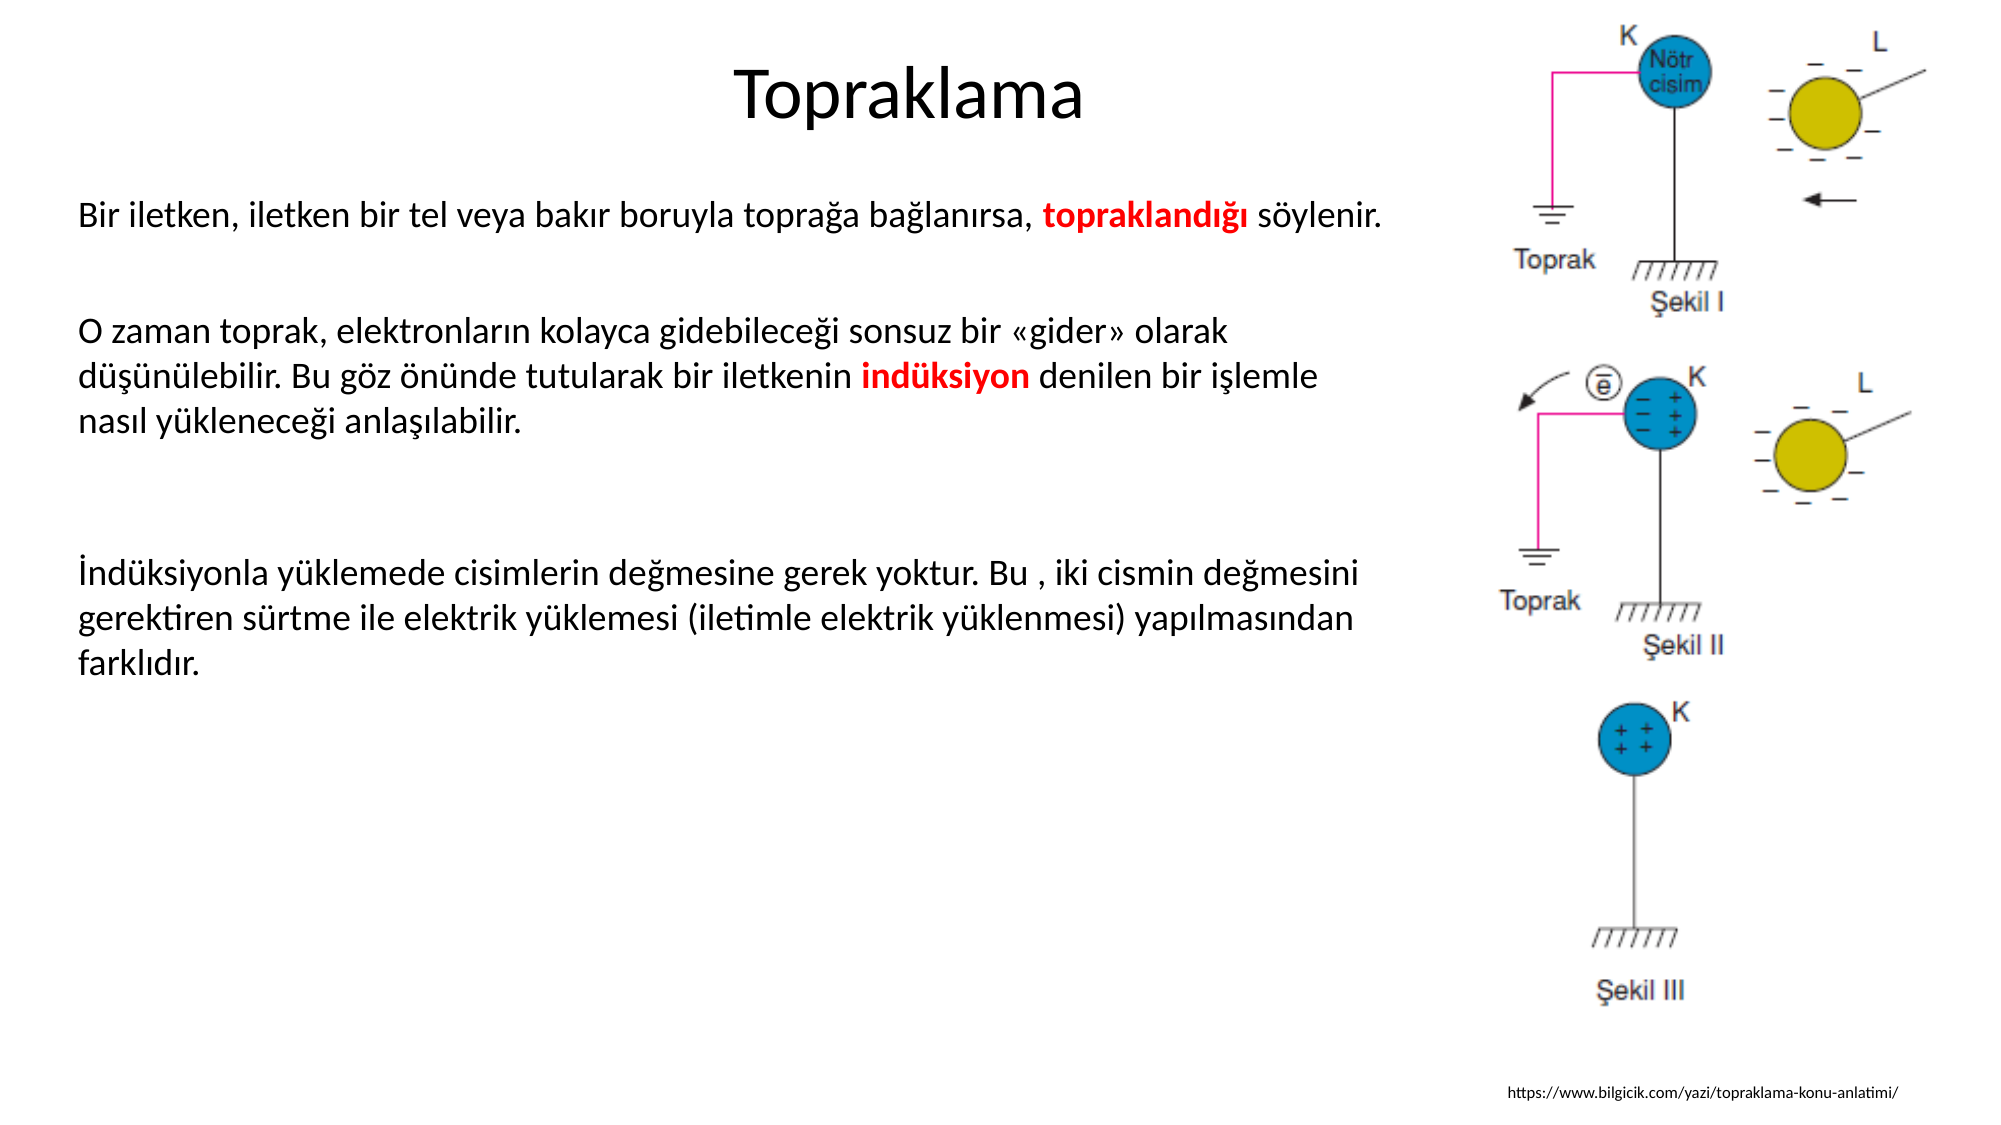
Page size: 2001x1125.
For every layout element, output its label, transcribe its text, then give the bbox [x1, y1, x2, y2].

text_box https://www.bilgicik.com/yazi/topraklama-konu-anlatimi/ [1492, 1074, 1915, 1110]
text_box Topraklama [618, 35, 1200, 141]
text_box Bir iletken, iletken bir tel veya bakır boruyla toprağa bağlanırsa, topraklandığı söylenir. [63, 182, 1440, 243]
text_box İndüksiyonla yüklemede cisimlerin değmesine gerek yoktur. Bu , iki cismin değmesini gerektiren sürtme ile elektrik yüklemesi (iletimle elektrik yüklenmesi) yapılmasından farklıdır. [63, 540, 1403, 691]
picture [1440, 0, 1967, 1041]
text_box O zaman toprak, elektronların kolayca gidebileceği sonsuz bir «gider» olarak düşünülebilir. Bu göz önünde tutularak bir iletkenin indüksiyon denilen bir işlemle nasıl yükleneceği anlaşılabilir. [63, 298, 1357, 449]
